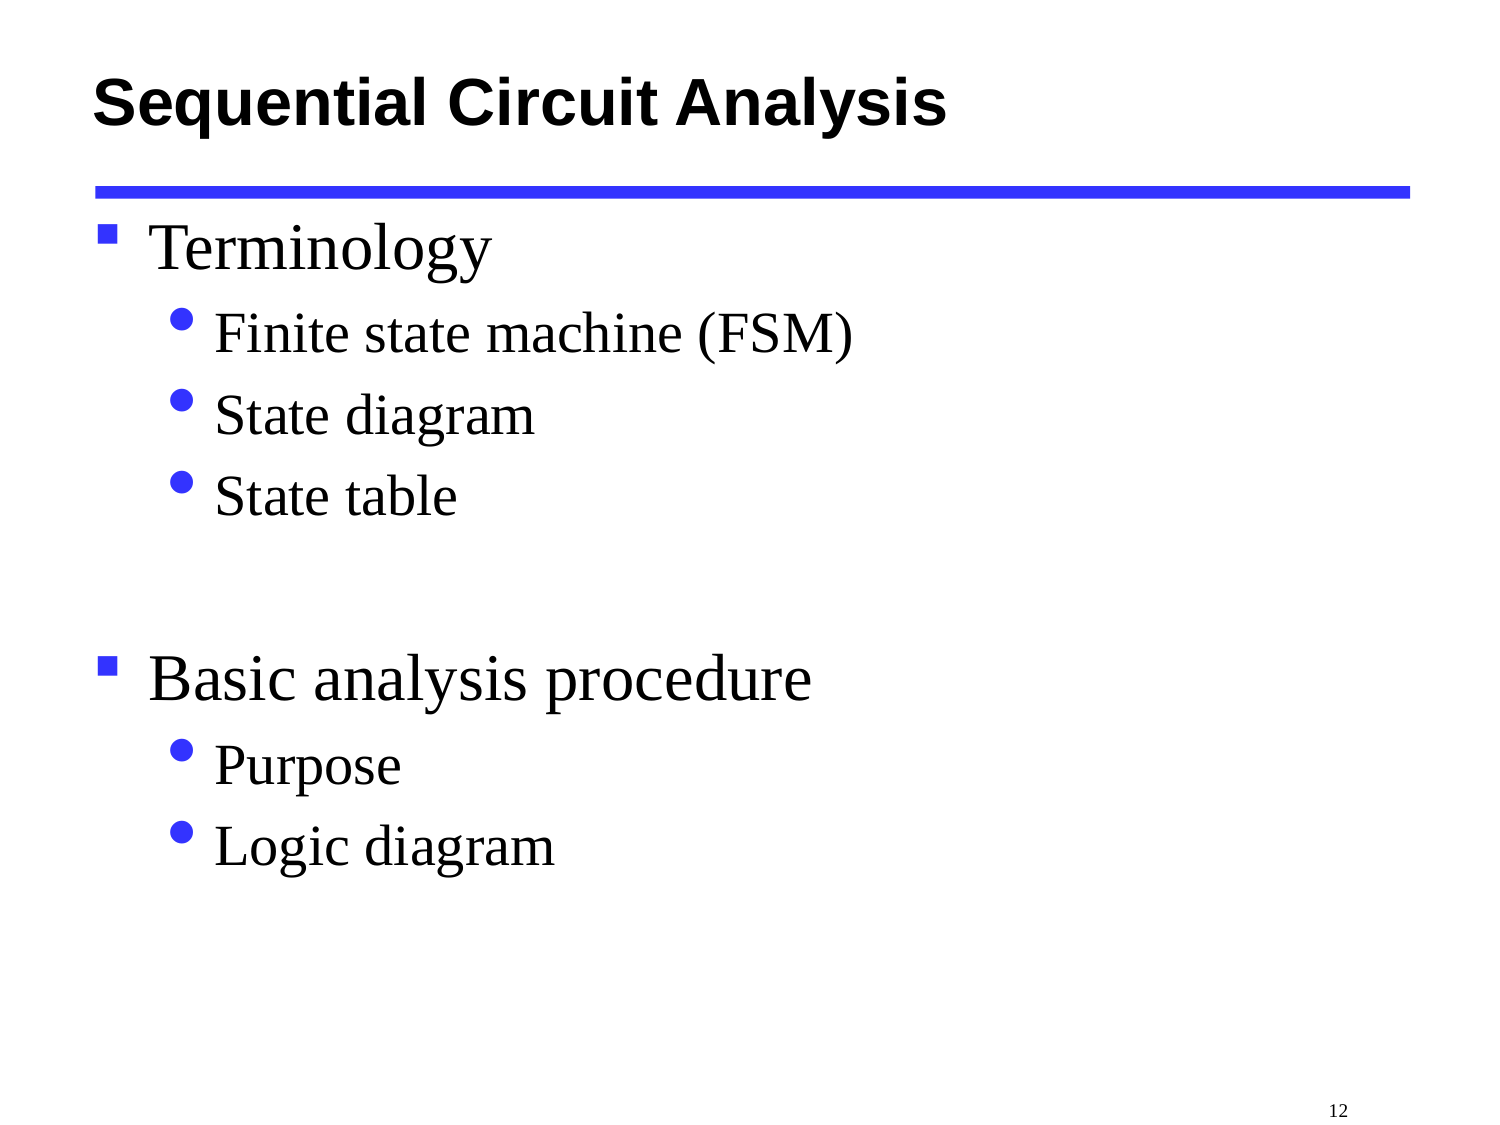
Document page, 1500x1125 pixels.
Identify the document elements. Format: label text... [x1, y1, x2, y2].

title Sequential Circuit Analysis [77, 15, 1353, 183]
list Terminology Finite state machine (FSM) State diagram State table Basic analysis procedure Purpose Logic diagram [77, 195, 1417, 1069]
slide_number 12 [1185, 1068, 1500, 1125]
